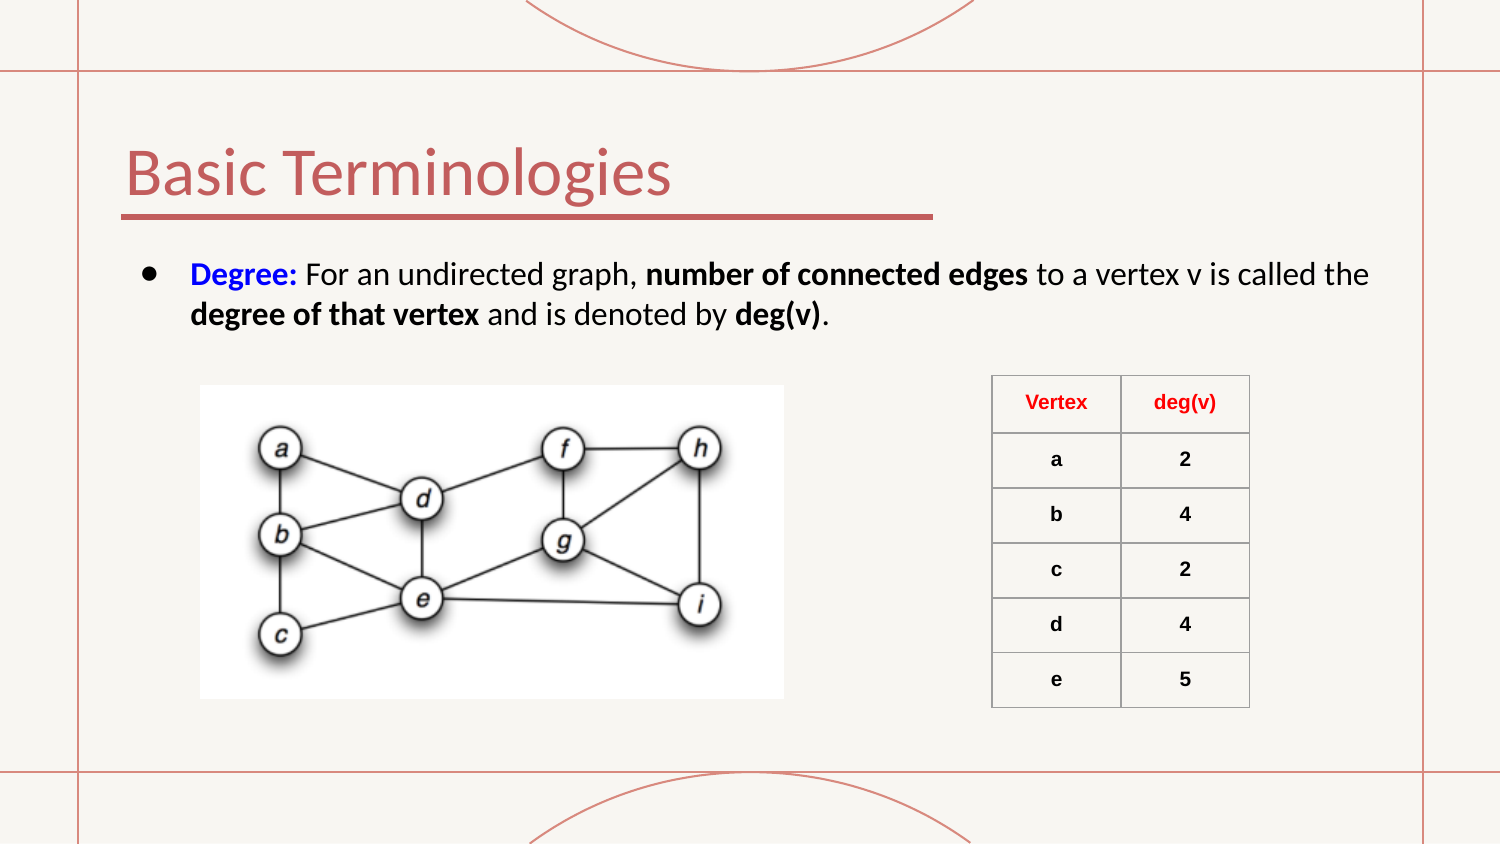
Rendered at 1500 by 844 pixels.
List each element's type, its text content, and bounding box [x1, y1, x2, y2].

table_cell a [993, 434, 1120, 487]
table_header Vertex [993, 376, 1120, 432]
table_cell c [993, 544, 1120, 597]
table_header deg(v) [1122, 376, 1249, 432]
picture [200, 385, 784, 699]
list Degree: For an undirected graph, number of connected edges to a vertex v is called the degree of that vertex and is denoted by deg(v). [115, 252, 1385, 727]
table_cell 2 [1122, 434, 1249, 487]
table_cell 4 [1122, 489, 1249, 542]
table_cell e [993, 653, 1120, 707]
table_cell 2 [1122, 544, 1249, 597]
table_cell 5 [1122, 653, 1249, 707]
table_cell d [993, 599, 1120, 652]
table_cell b [993, 489, 1120, 542]
title Basic Terminologies [125, 126, 1017, 252]
table_cell 4 [1122, 599, 1249, 652]
